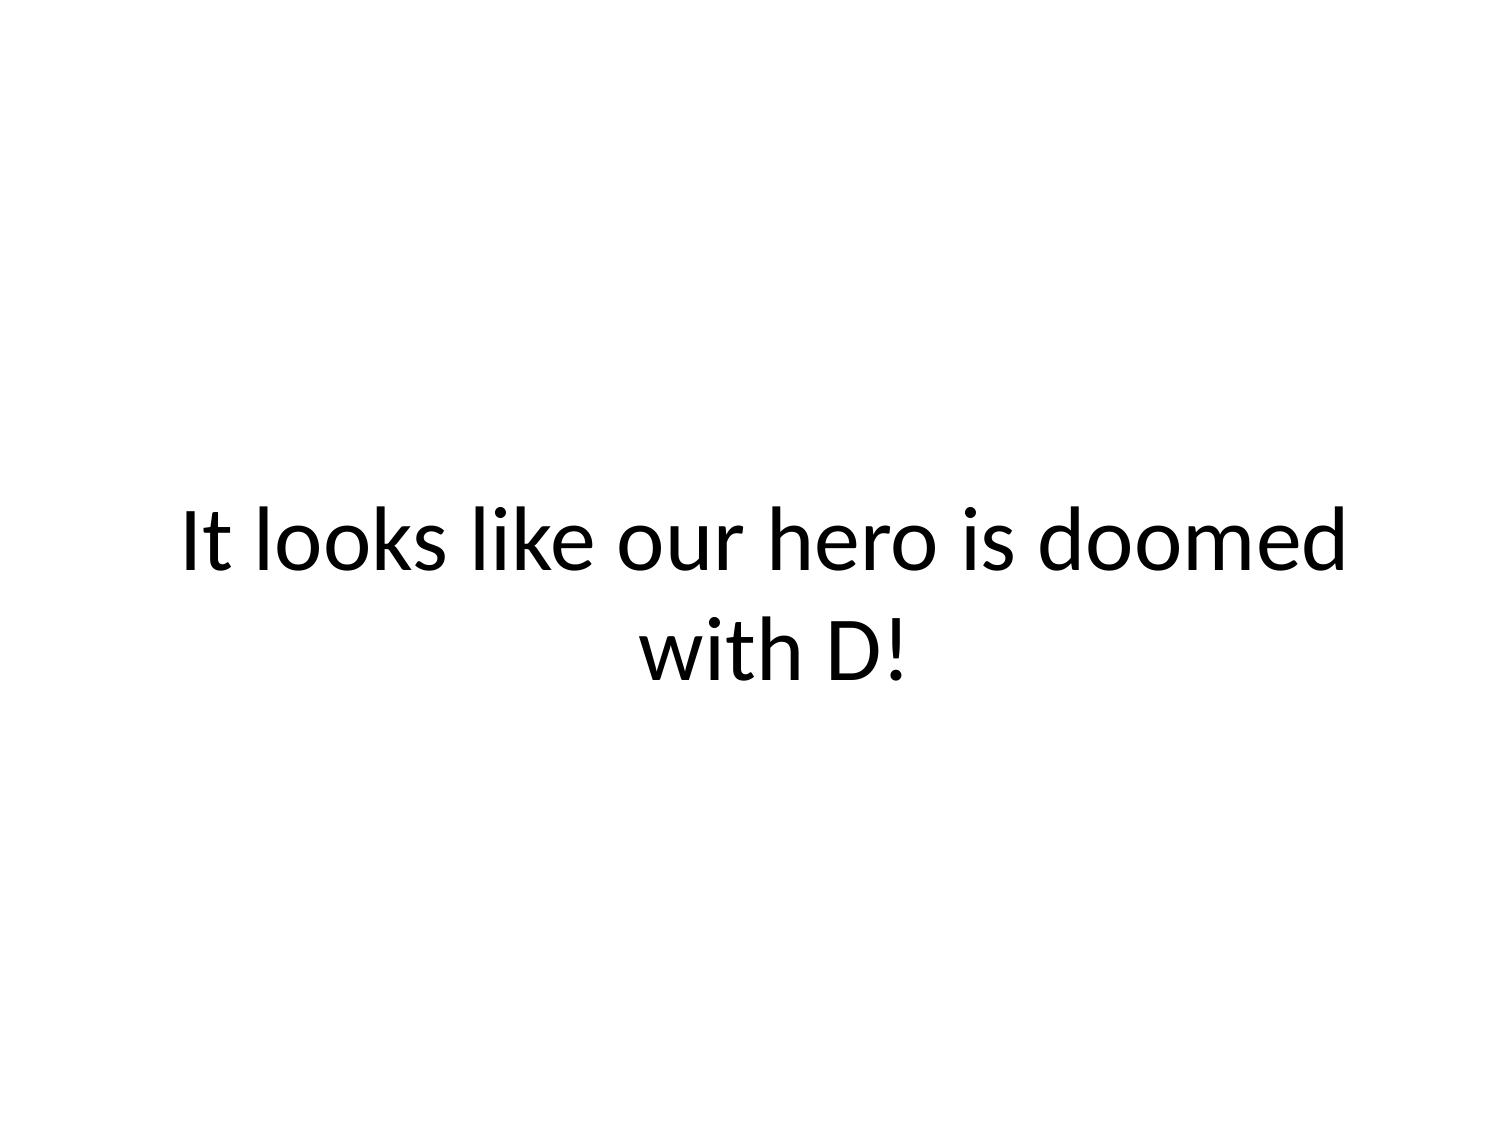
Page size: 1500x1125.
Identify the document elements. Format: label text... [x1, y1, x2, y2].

text_box It looks like our hero is doomed with D! [164, 471, 1386, 706]
